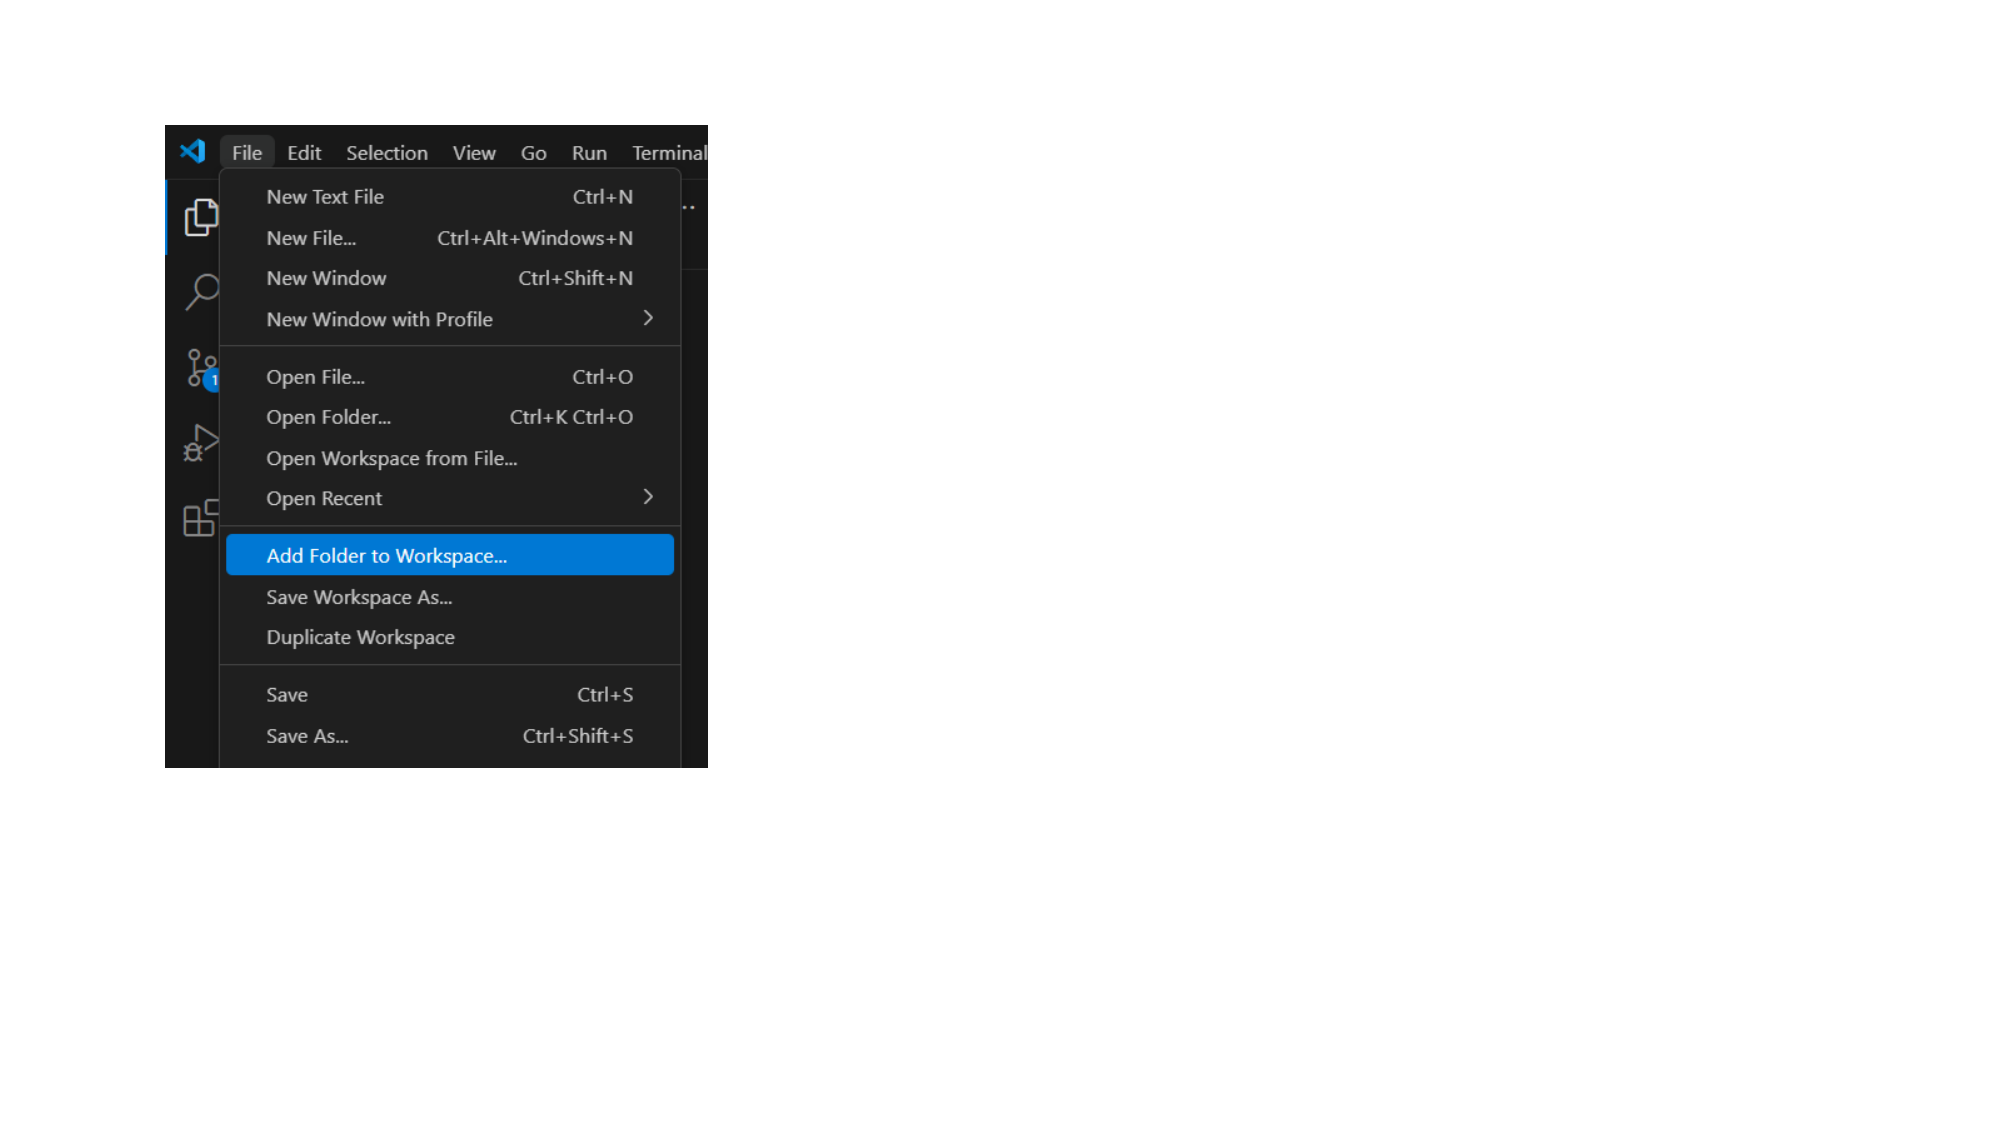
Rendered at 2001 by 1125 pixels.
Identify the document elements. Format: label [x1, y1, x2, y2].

picture [165, 125, 708, 768]
